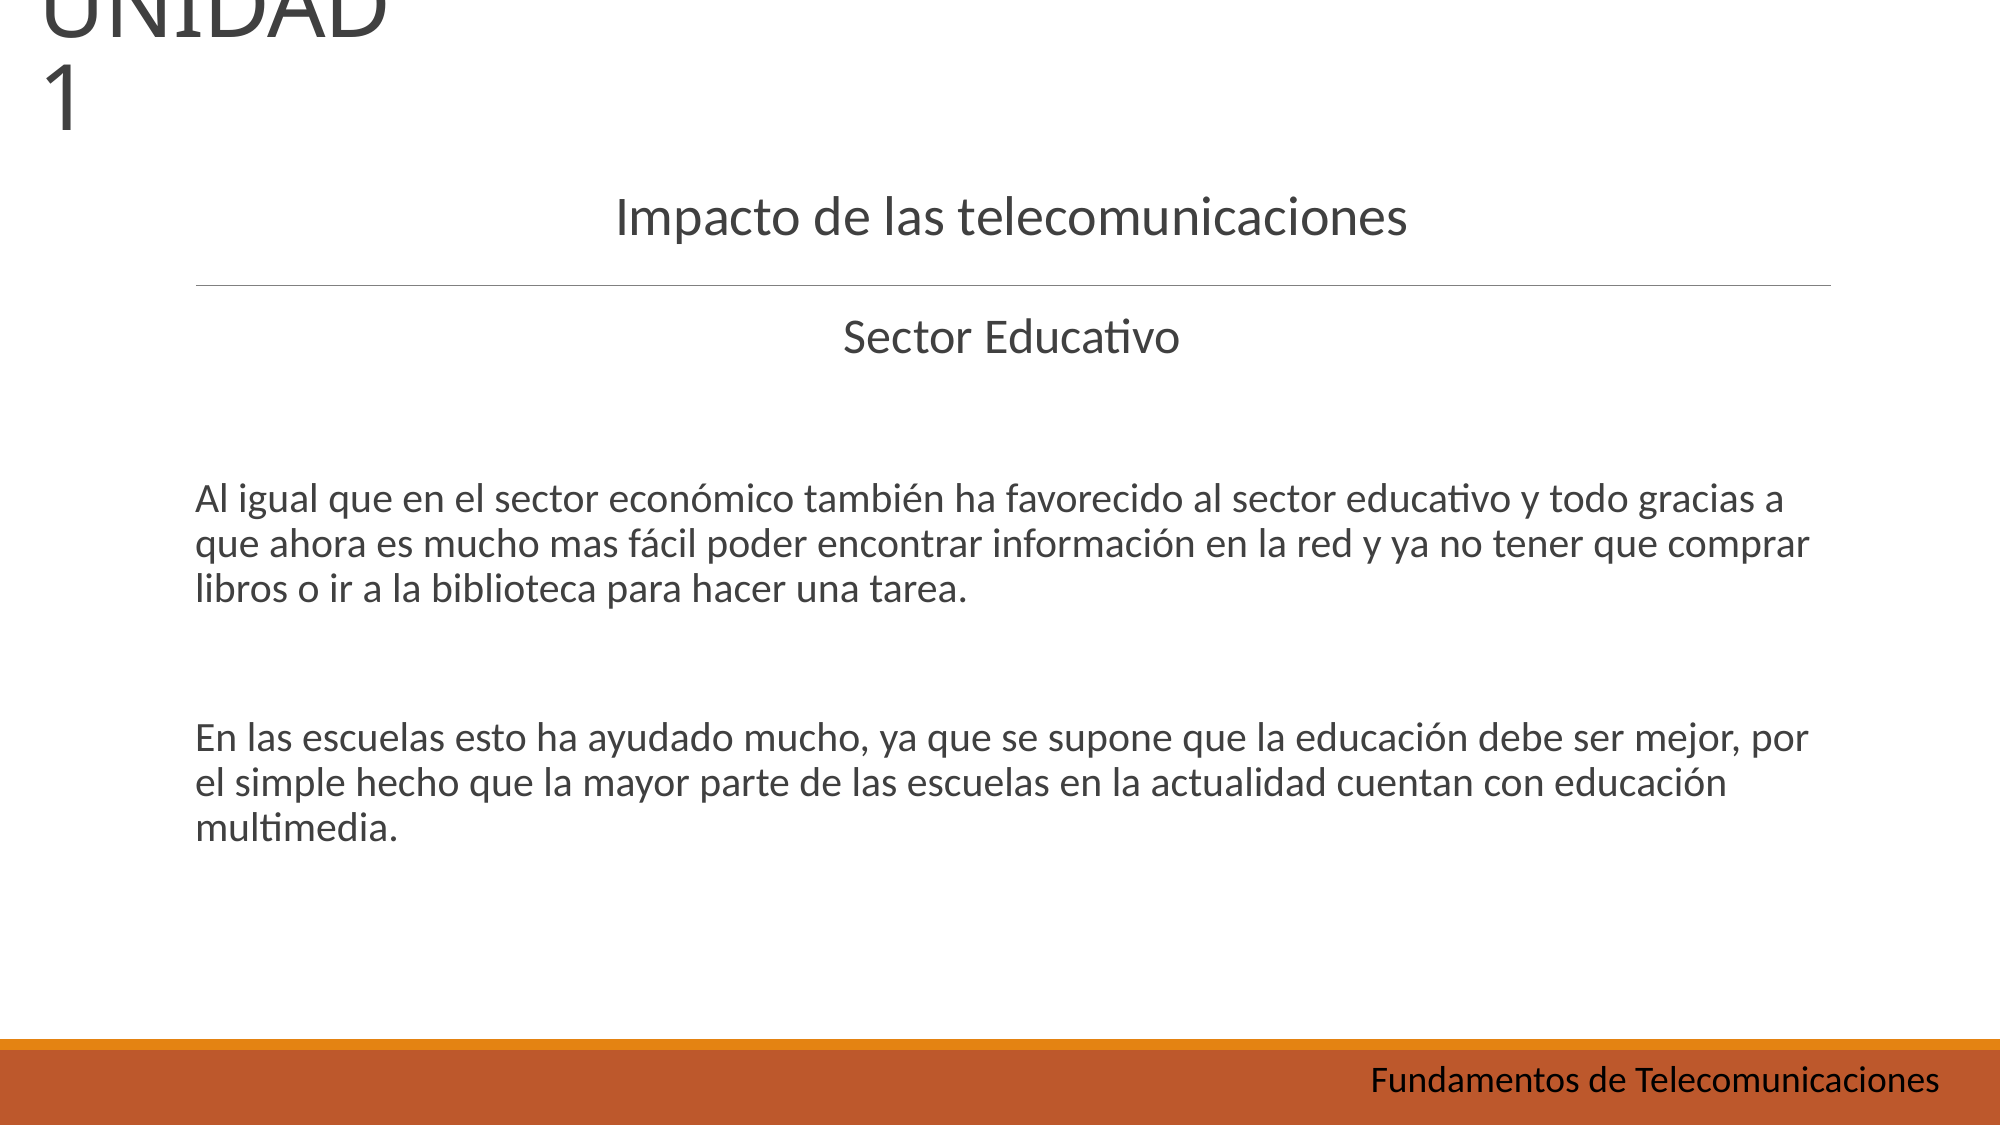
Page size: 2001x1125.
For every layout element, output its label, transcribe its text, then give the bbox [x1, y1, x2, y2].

text_box UNIDAD 1 [23, 35, 429, 157]
text_box Impacto de las telecomunicaciones [11, 179, 2000, 256]
list Sector Educativo Al igual que en el sector económico también ha favorecido al sector educativo y todo gracias a que ahora es mucho mas fácil poder encontrar información en la red y ya no tener que comprar libros o ir a la biblioteca para hacer una tarea. En las escuelas esto ha ayudado mucho, ya que se supone que la educación debe ser mejor, por el simple hecho que la mayor parte de las escuelas en la actualidad cuentan con educación multimedia. [180, 302, 1830, 963]
text_box Fundamentos de Telecomunicaciones [1356, 1047, 1970, 1108]
